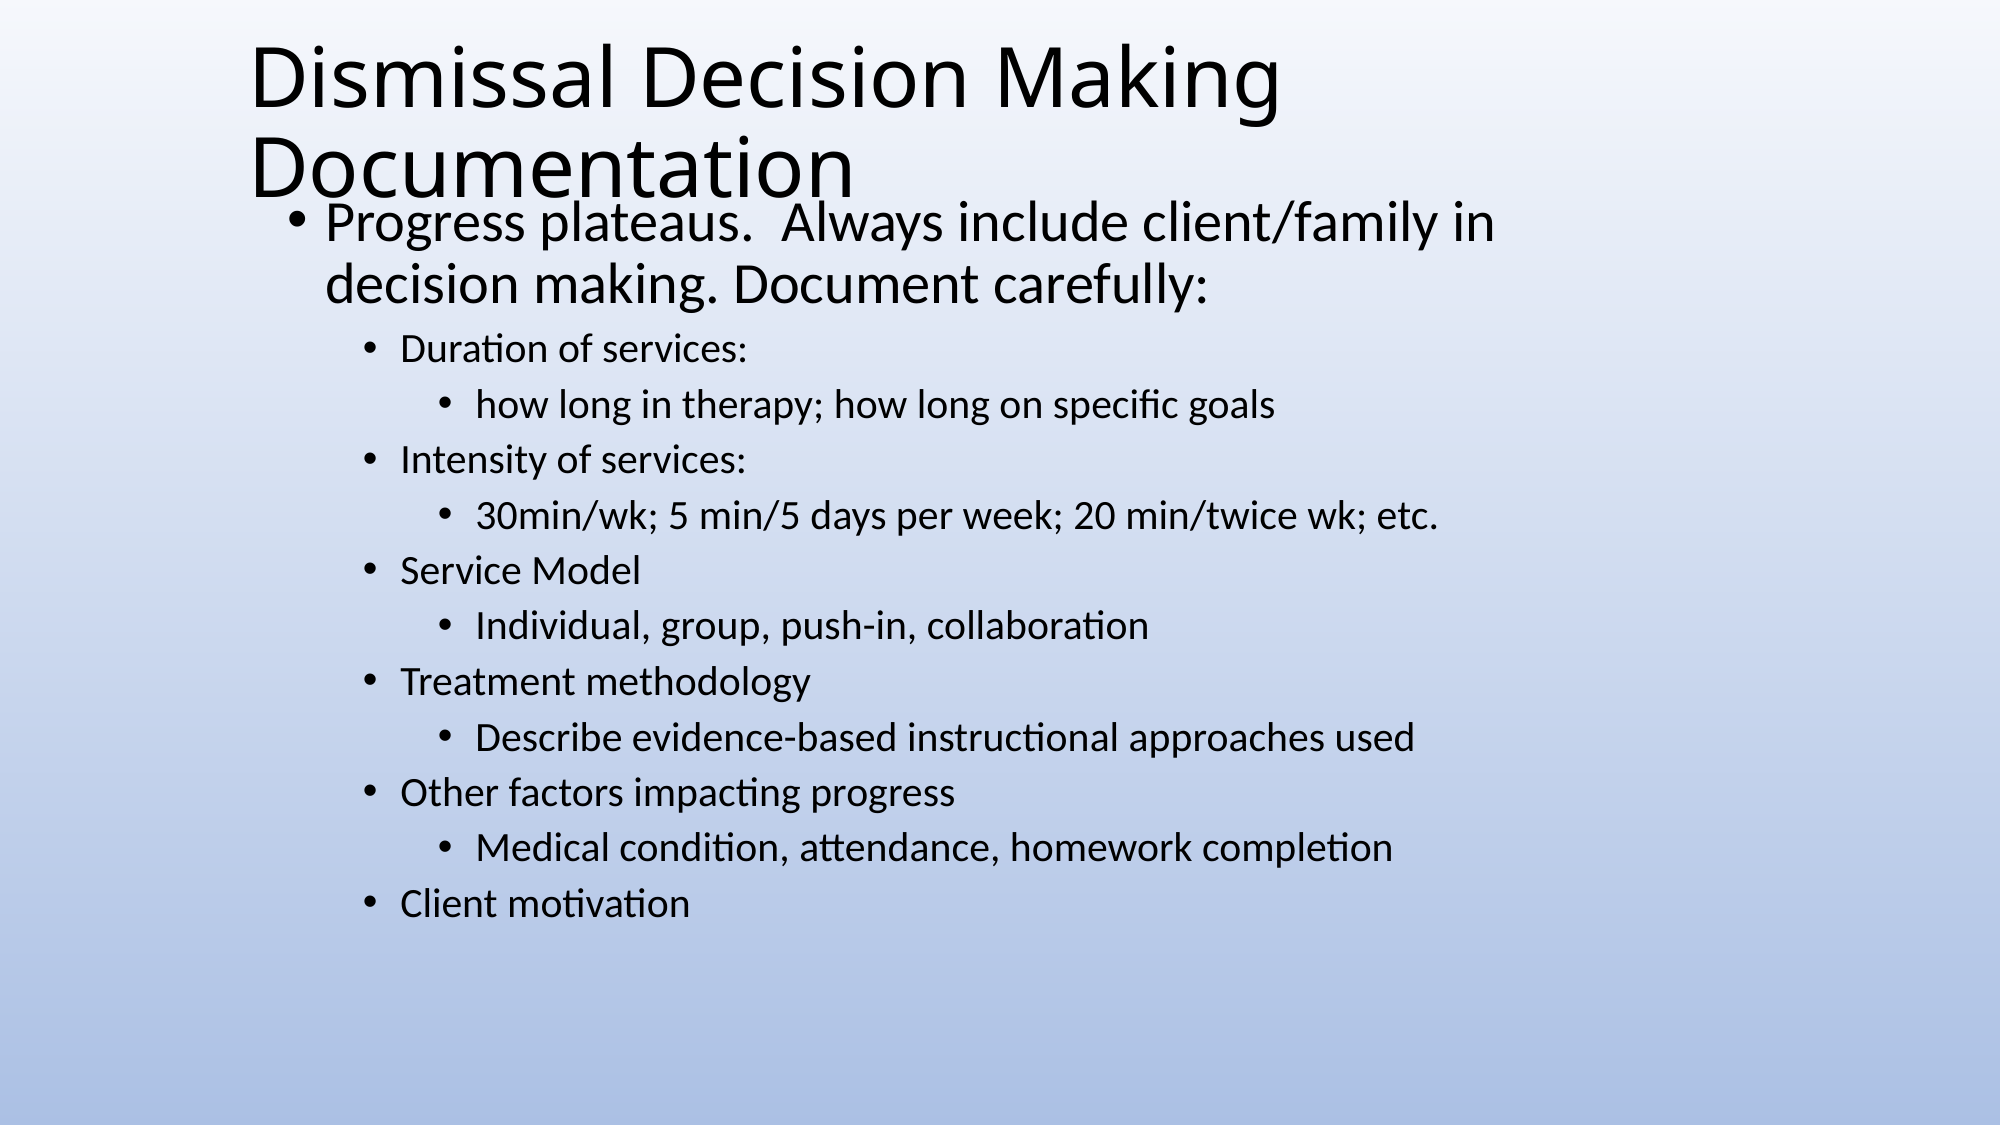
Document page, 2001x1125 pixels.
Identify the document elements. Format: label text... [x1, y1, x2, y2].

list Progress plateaus. Always include client/family in decision making. Document carefully: Duration of services: how long in therapy; how long on specific goals Intensity of services: 30min/wk; 5 min/5 days per week; 20 min/twice wk; etc. Service Model Individual, group, push-in, collaboration Treatment methodology Describe evidence-based instructional approaches used Other factors impacting progress Medical condition, attendance, homework completion Client motivation [272, 183, 1614, 1109]
title Dismissal Decision Making Documentation [233, 16, 1884, 234]
